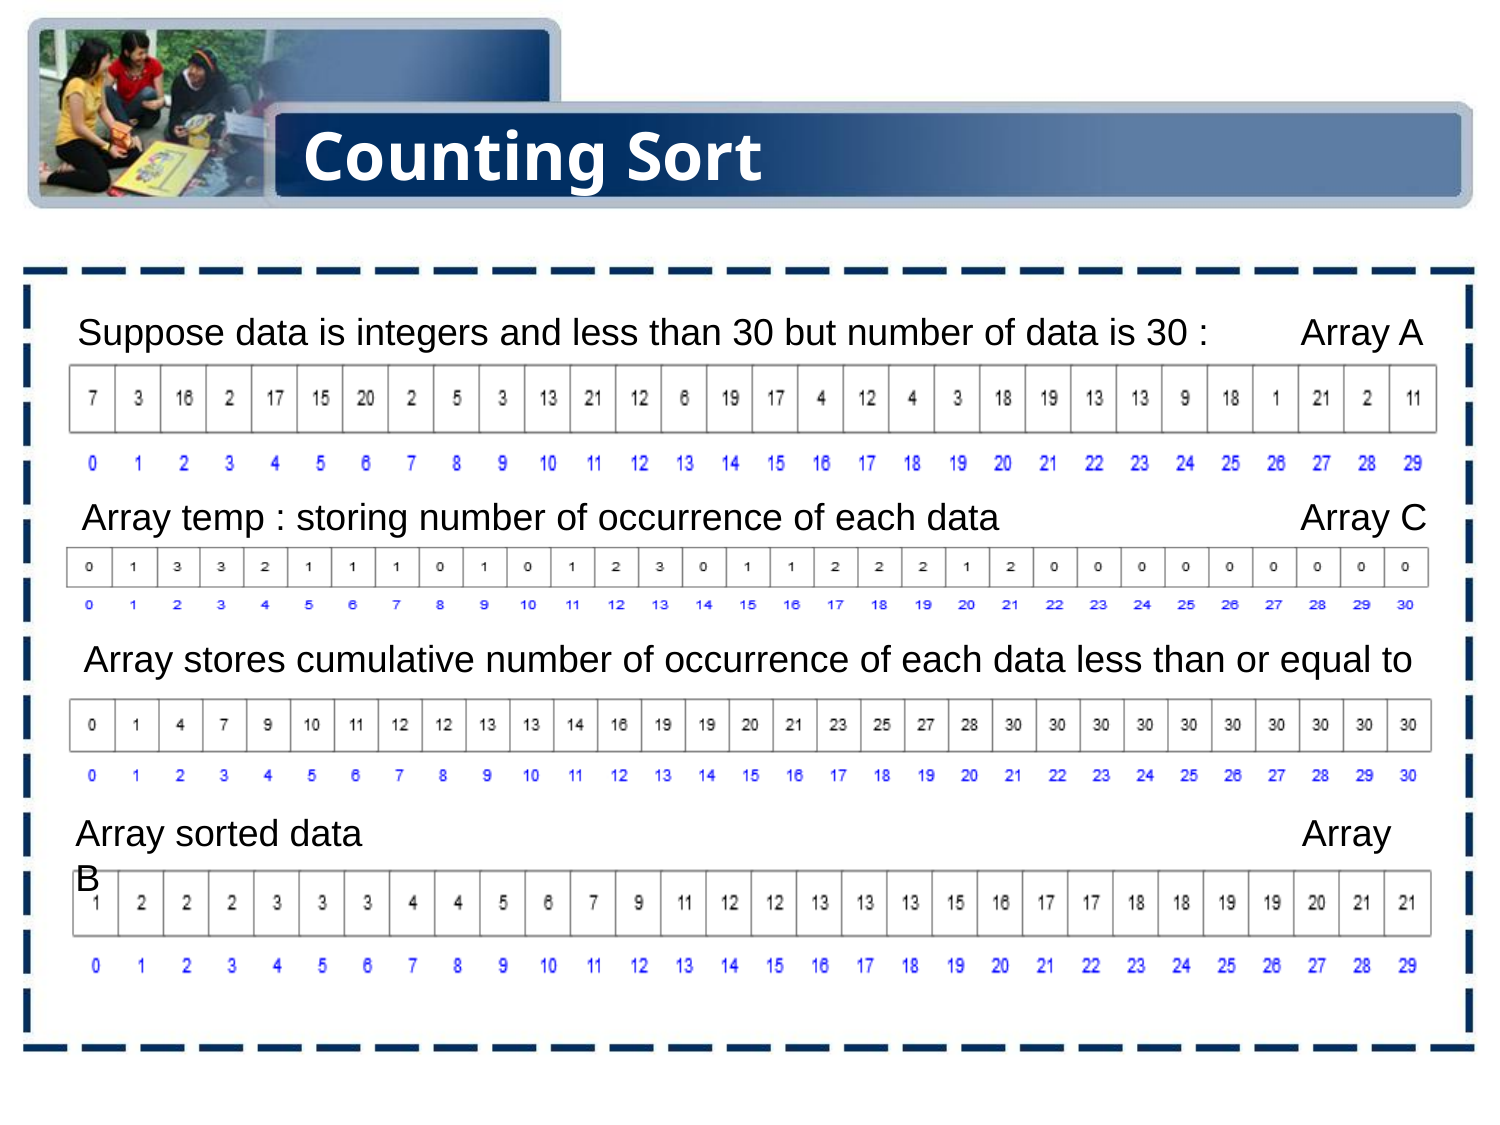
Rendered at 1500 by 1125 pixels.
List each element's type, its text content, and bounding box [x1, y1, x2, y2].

title Counting Sort [287, 125, 1450, 183]
text_box Suppose data is integers and less than 30 but number of data is 30 : Array A [62, 299, 1448, 360]
text_box Array temp : storing number of occurrence of each data Array C [66, 485, 1446, 546]
picture [0, 0, 1500, 1125]
text_box Array sorted data Array B [60, 801, 1440, 907]
text_box Array stores cumulative number of occurrence of each data less than or equal to [68, 627, 1448, 688]
